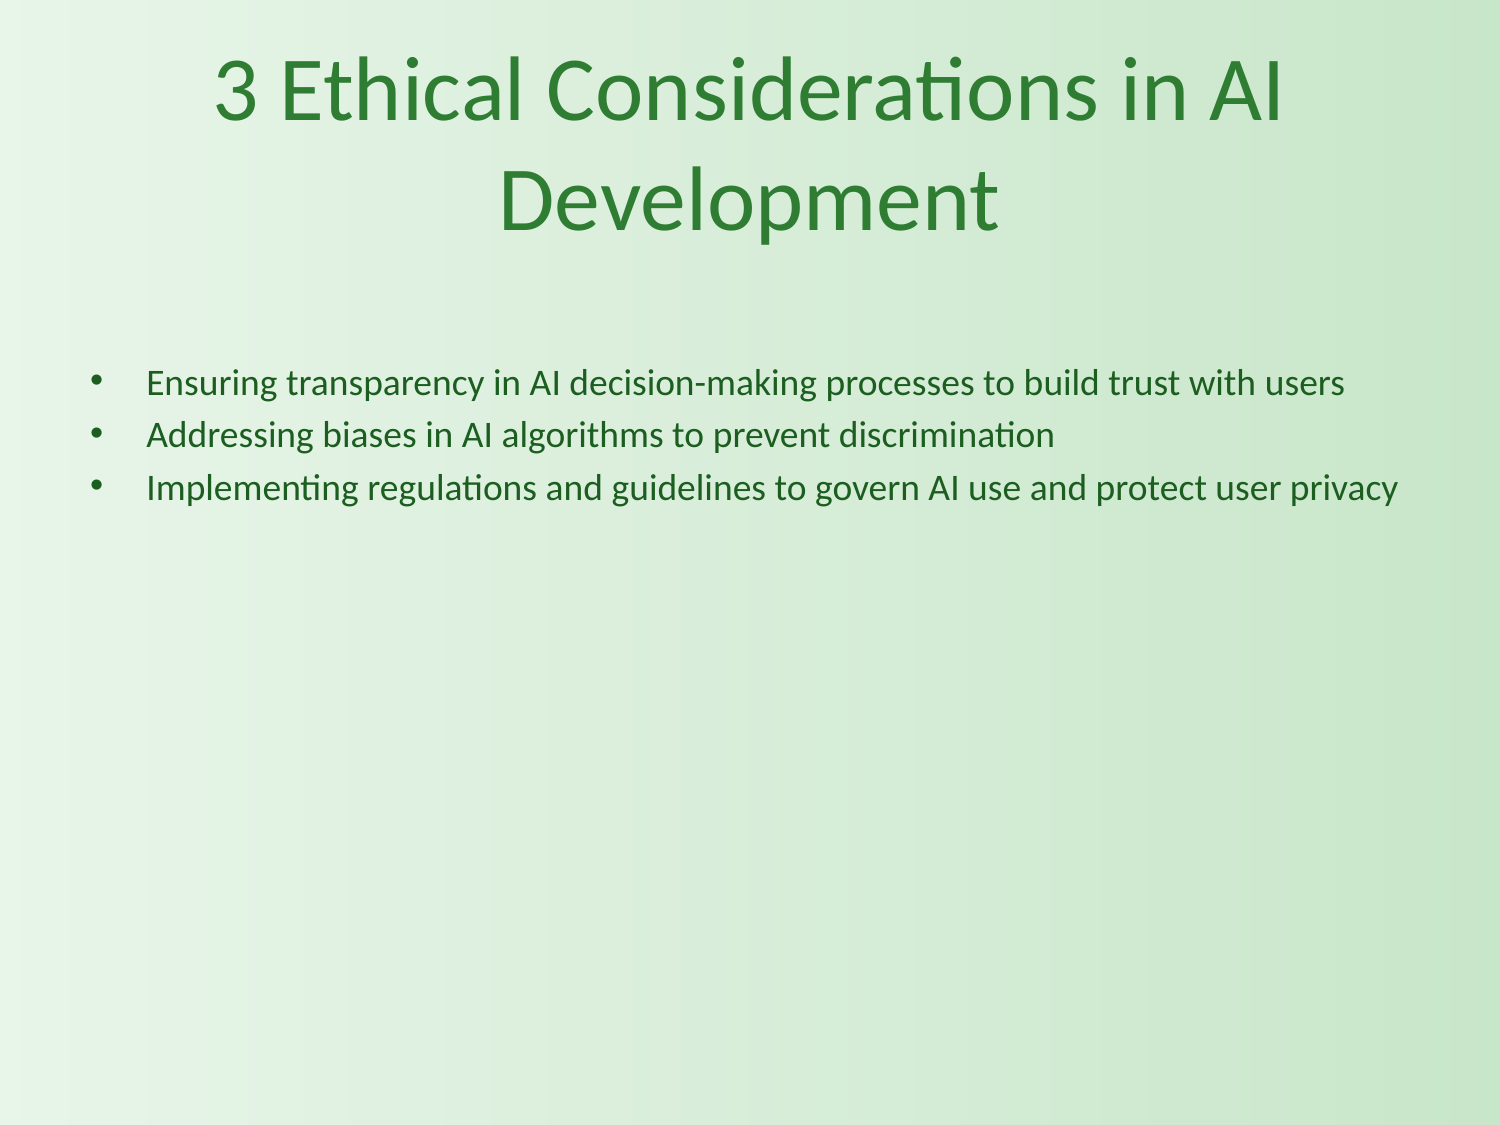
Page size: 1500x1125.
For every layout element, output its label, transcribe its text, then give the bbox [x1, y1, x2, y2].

title 3 Ethical Considerations in AI Development [75, 45, 1425, 233]
list Ensuring transparency in AI decision-making processes to build trust with users Addressing biases in AI algorithms to prevent discrimination Implementing regulations and guidelines to govern AI use and protect user privacy [75, 262, 1425, 1005]
